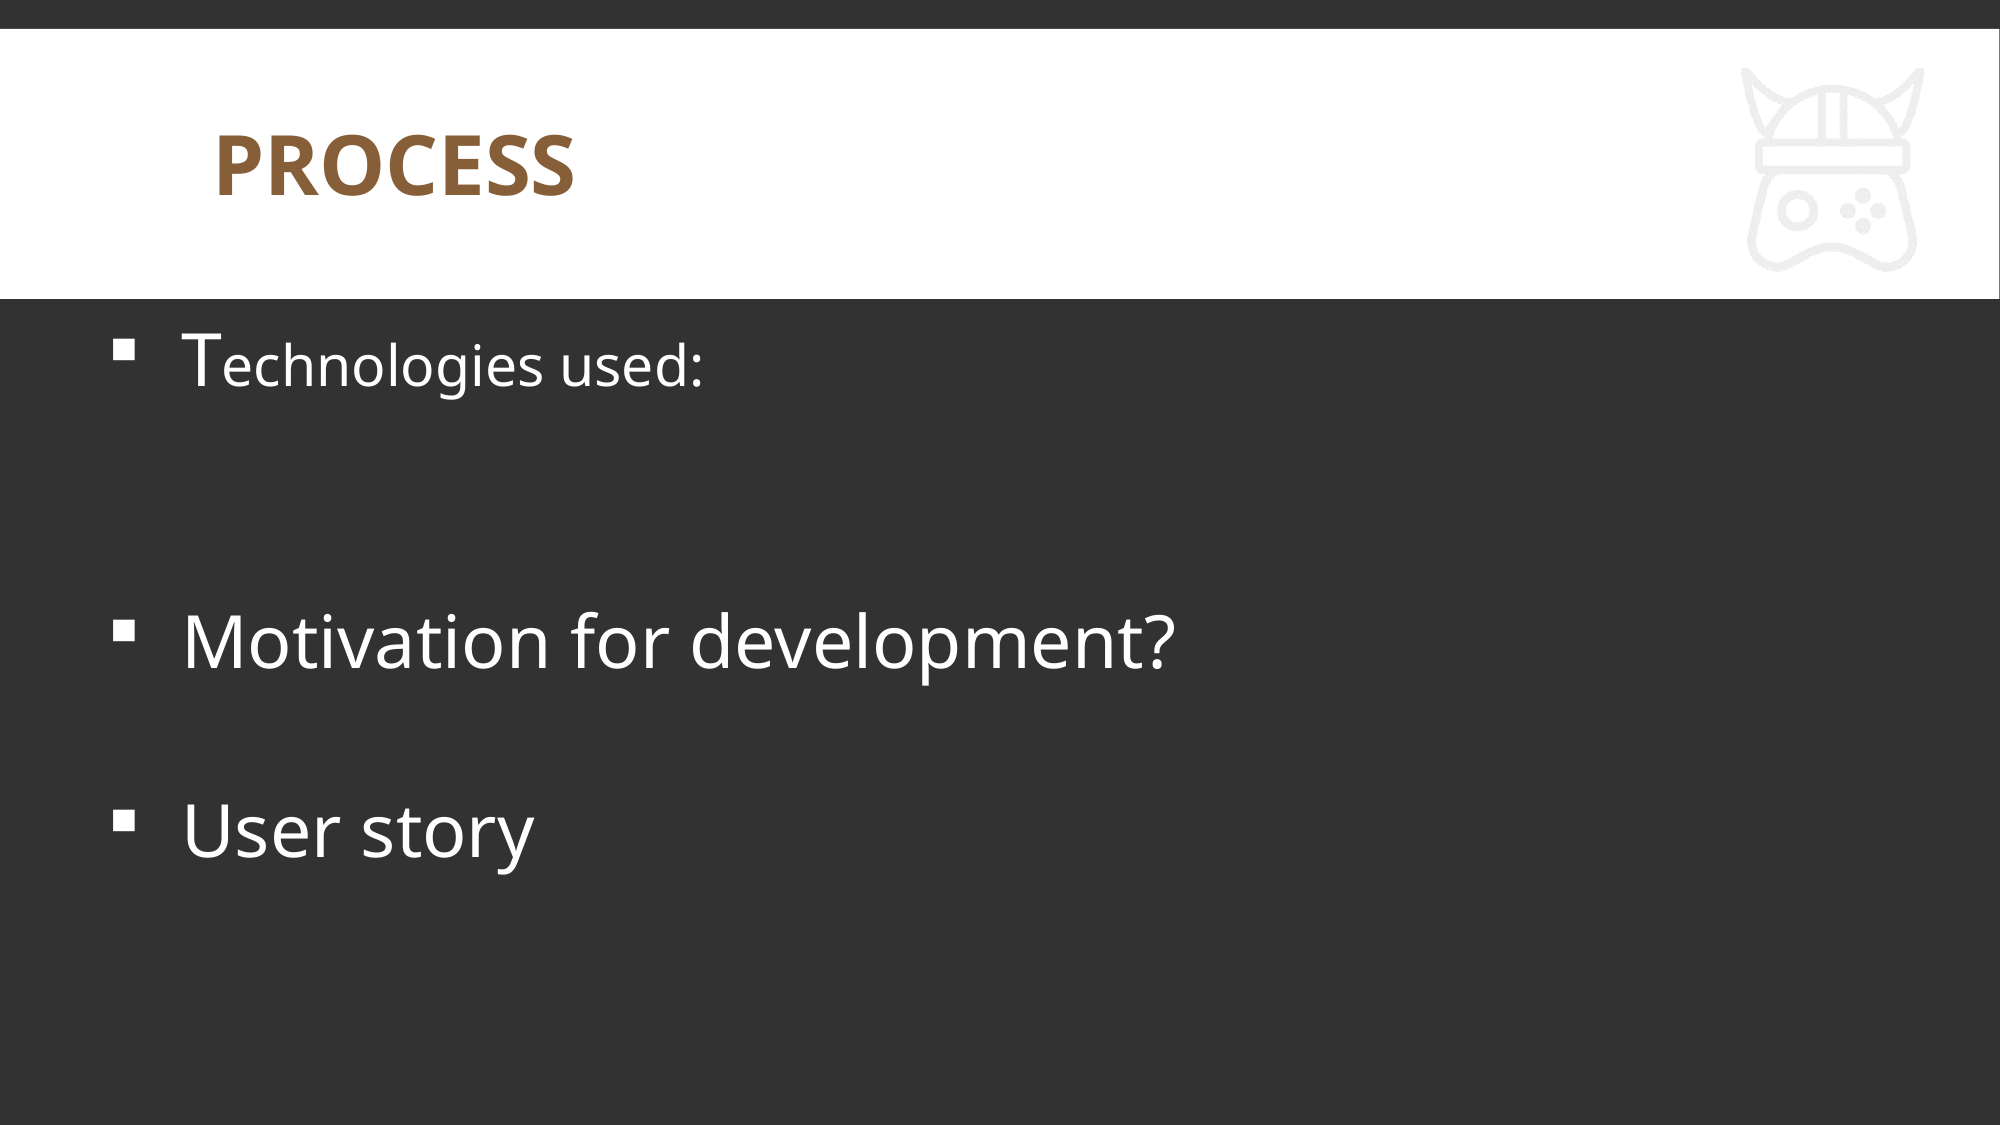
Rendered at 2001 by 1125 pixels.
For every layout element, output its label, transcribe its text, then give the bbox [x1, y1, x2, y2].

picture [1731, 67, 1928, 274]
title Process [197, 46, 1803, 295]
list Technologies used: Motivation for development? User story [74, 315, 1680, 1006]
